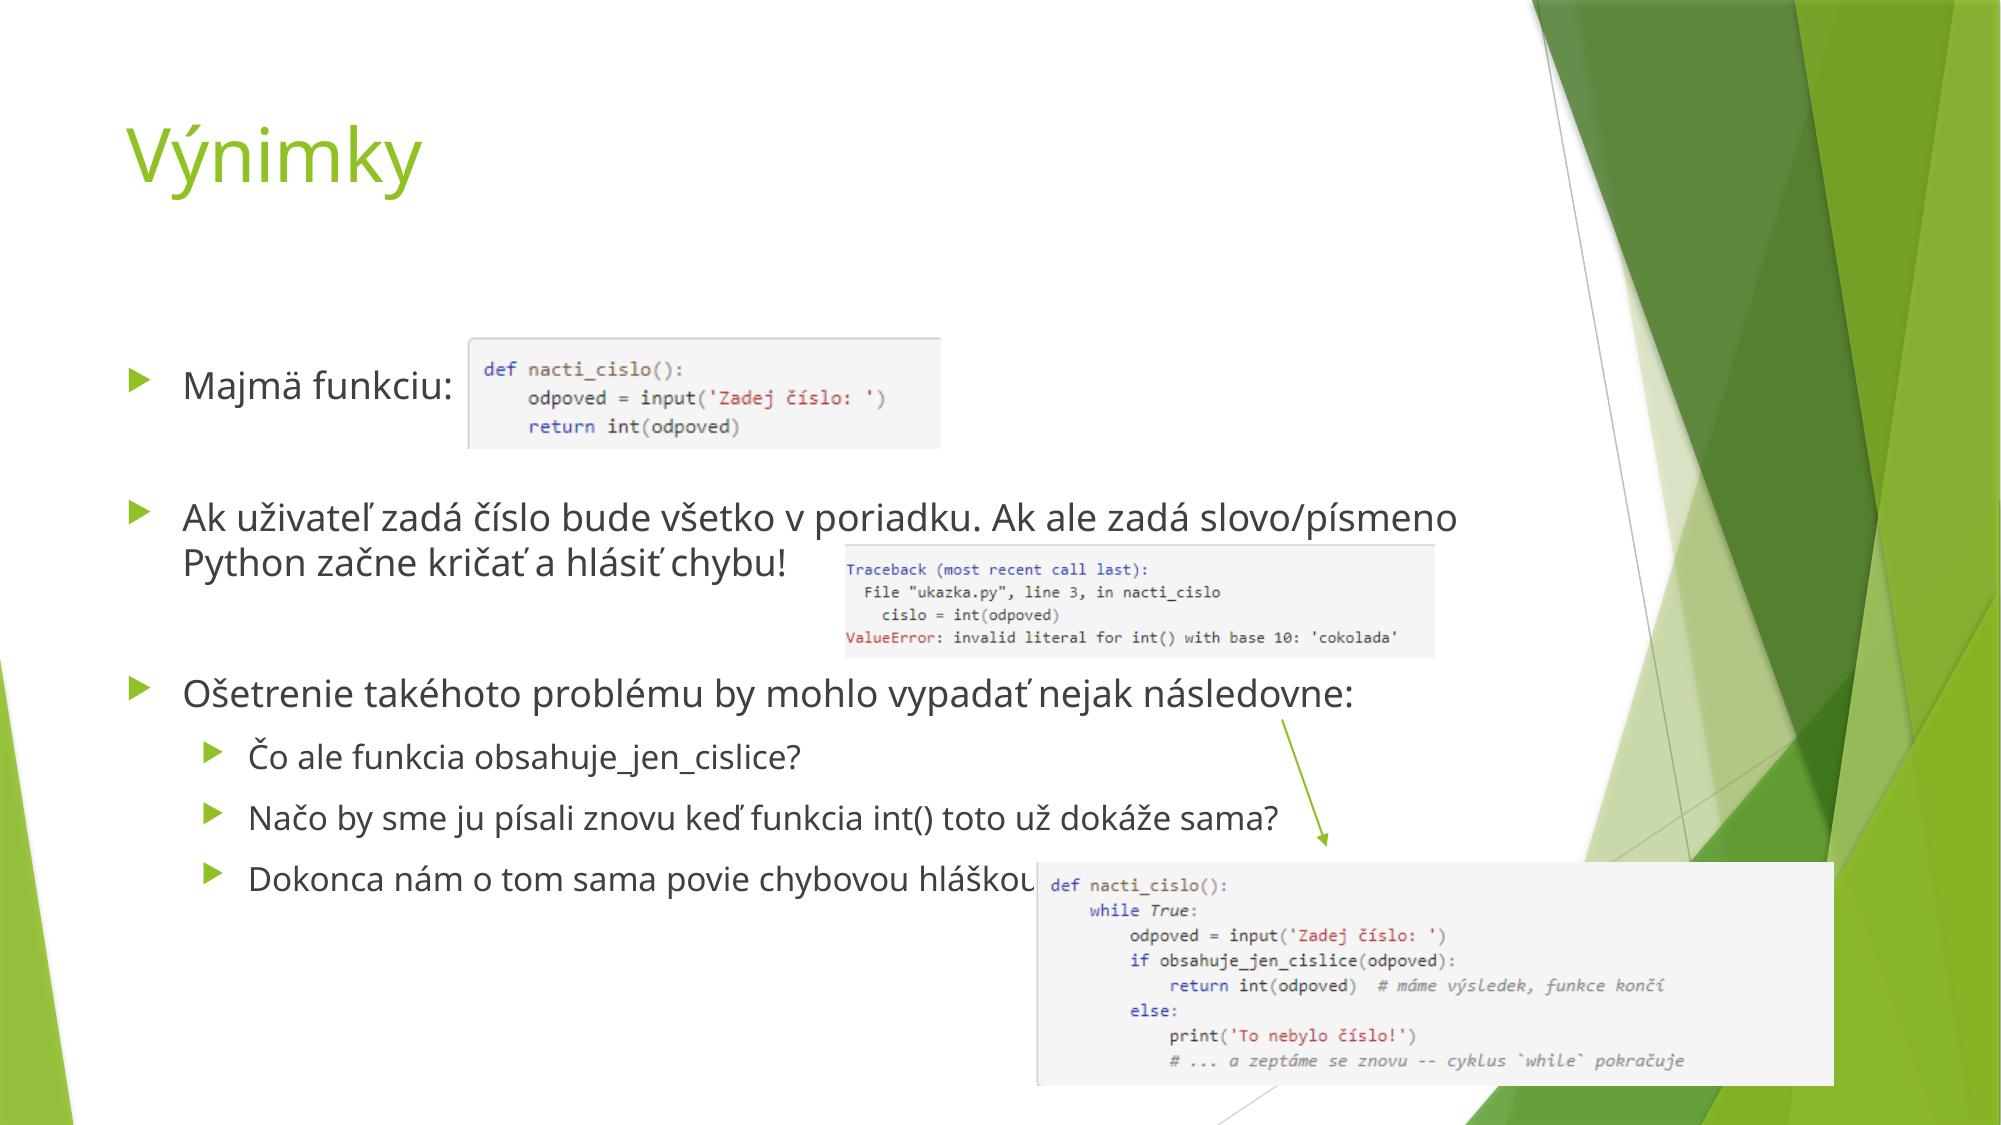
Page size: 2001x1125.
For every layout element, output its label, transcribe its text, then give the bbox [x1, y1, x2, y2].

title Výnimky [111, 99, 1522, 317]
picture [1034, 862, 1834, 1087]
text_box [1281, 719, 1328, 848]
picture [464, 319, 941, 449]
picture [844, 542, 1435, 658]
list Majmä funkciu: Ak uživateľ zadá číslo bude všetko v poriadku. Ak ale zadá slovo/písmeno Python začne kričať a hlásiť chybu! Ošetrenie takéhoto problému by mohlo vypadať nejak následovne: Čo ale funkcia obsahuje_jen_cislice? Načo by sme ju písali znovu keď funkcia int() toto už dokáže sama? Dokonca nám o tom sama povie chybovou hláškou? [111, 354, 1522, 992]
